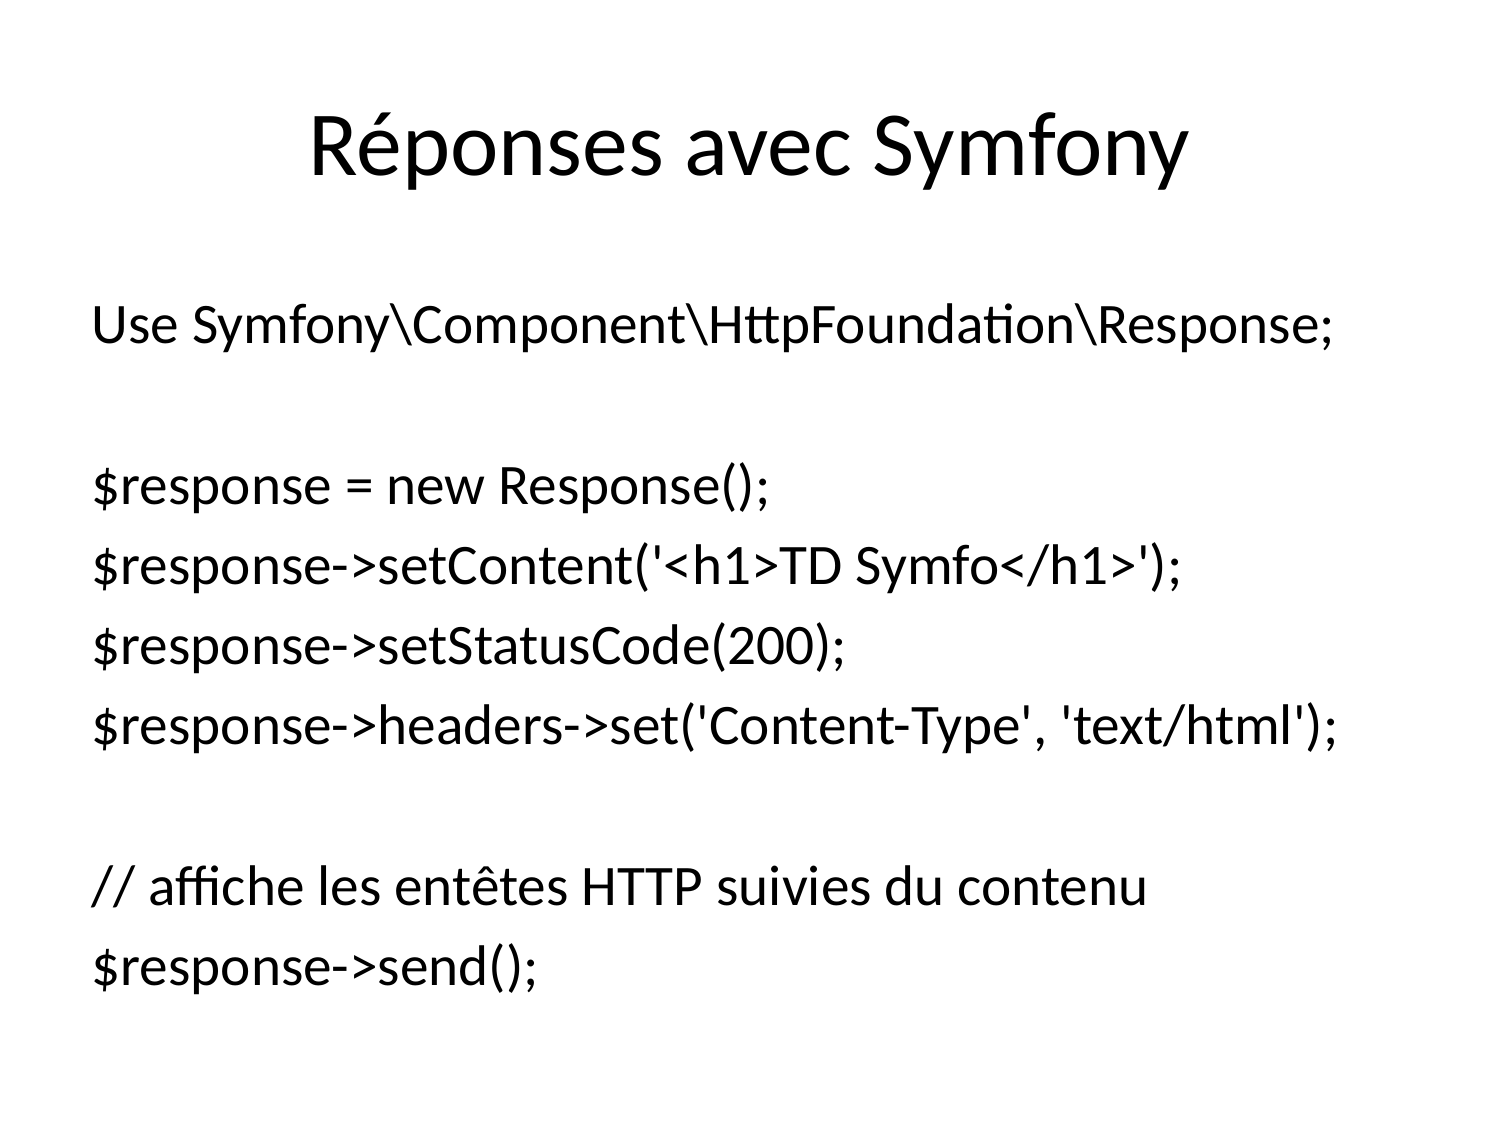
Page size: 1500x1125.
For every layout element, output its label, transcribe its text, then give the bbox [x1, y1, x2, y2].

title Réponses avec Symfony [75, 45, 1425, 233]
list Use Symfony\Component\HttpFoundation\Response; $response = new Response(); $response->setContent('<h1>TD Symfo</h1>'); $response->setStatusCode(200); $response->headers->set('Content-Type', 'text/html'); // affiche les entêtes HTTP suivies du contenu $response->send(); [76, 278, 1427, 1022]
